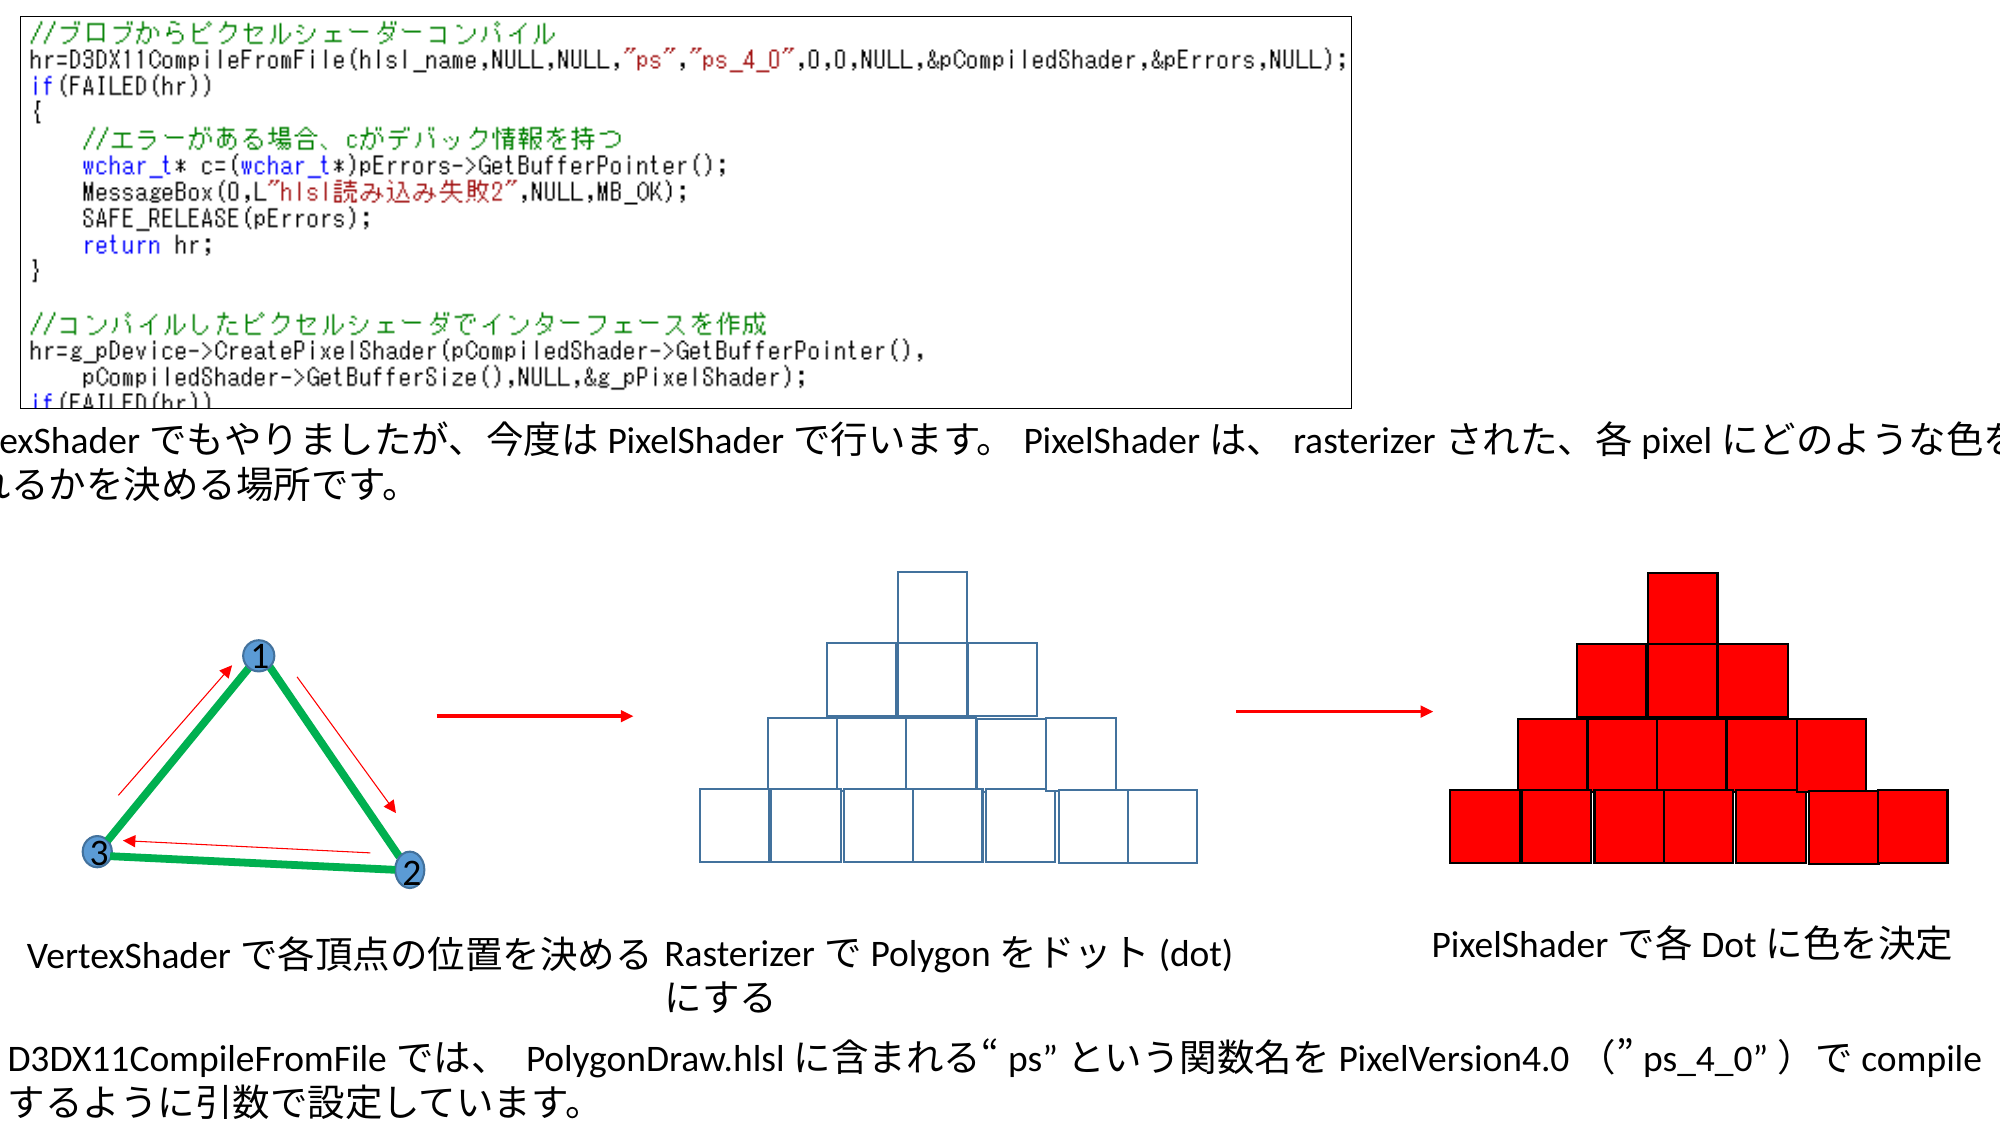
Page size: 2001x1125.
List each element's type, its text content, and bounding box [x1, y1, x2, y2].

text_box [1045, 717, 1117, 792]
text_box [985, 788, 1056, 863]
text_box [836, 717, 905, 792]
text_box [1796, 718, 1867, 793]
text_box [1517, 718, 1587, 789]
text_box [1663, 789, 1734, 864]
text_box [1808, 790, 1880, 865]
text_box [905, 717, 977, 788]
text_box [1656, 718, 1726, 789]
text_box [912, 788, 984, 863]
text_box [1717, 643, 1789, 718]
text_box [1593, 789, 1663, 864]
text_box [1127, 789, 1198, 864]
text_box RasterizerでPolygonをドット(dot) にする [649, 921, 1249, 1026]
text_box [767, 717, 836, 788]
text_box [699, 788, 770, 863]
text_box 2 [387, 840, 437, 901]
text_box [296, 676, 396, 814]
text_box 3 [74, 820, 124, 881]
text_box [1576, 643, 1647, 718]
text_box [118, 665, 233, 796]
text_box [843, 788, 912, 863]
text_box [967, 642, 1038, 717]
text_box [1521, 789, 1592, 864]
text_box [1647, 643, 1717, 718]
text_box [897, 642, 967, 717]
text_box [1058, 789, 1127, 864]
text_box [1726, 718, 1796, 793]
text_box [770, 788, 842, 863]
text_box [976, 718, 1045, 793]
text_box PixelShaderで各Dotに色を決定 [1416, 912, 1968, 973]
text_box 1 [235, 623, 285, 684]
text_box [826, 642, 897, 717]
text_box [107, 655, 259, 841]
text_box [269, 666, 400, 857]
text_box [1735, 789, 1807, 864]
text_box [897, 571, 968, 642]
text_box [1647, 572, 1719, 643]
text_box VertexShaderでもやりましたが、今度はPixelShaderで行います。PixelShaderは、rasterizerされた、各pixelにどのような色を 入れるかを決める場所です。 [0, 408, 2000, 513]
text_box VertexShaderで各頂点の位置を決める [12, 923, 649, 984]
text_box [1587, 718, 1656, 793]
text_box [122, 840, 371, 853]
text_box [110, 856, 396, 870]
text_box [1449, 789, 1521, 864]
picture [20, 16, 1352, 409]
text_box [1877, 789, 1949, 864]
text_box D3DX11CompileFromFileでは、 PolygonDraw.hlslに含まれる“ps”という関数名をPixelVersion4.0（”ps_4_0”）でcompileするように引数で設定しています。 [0, 1026, 2000, 1125]
